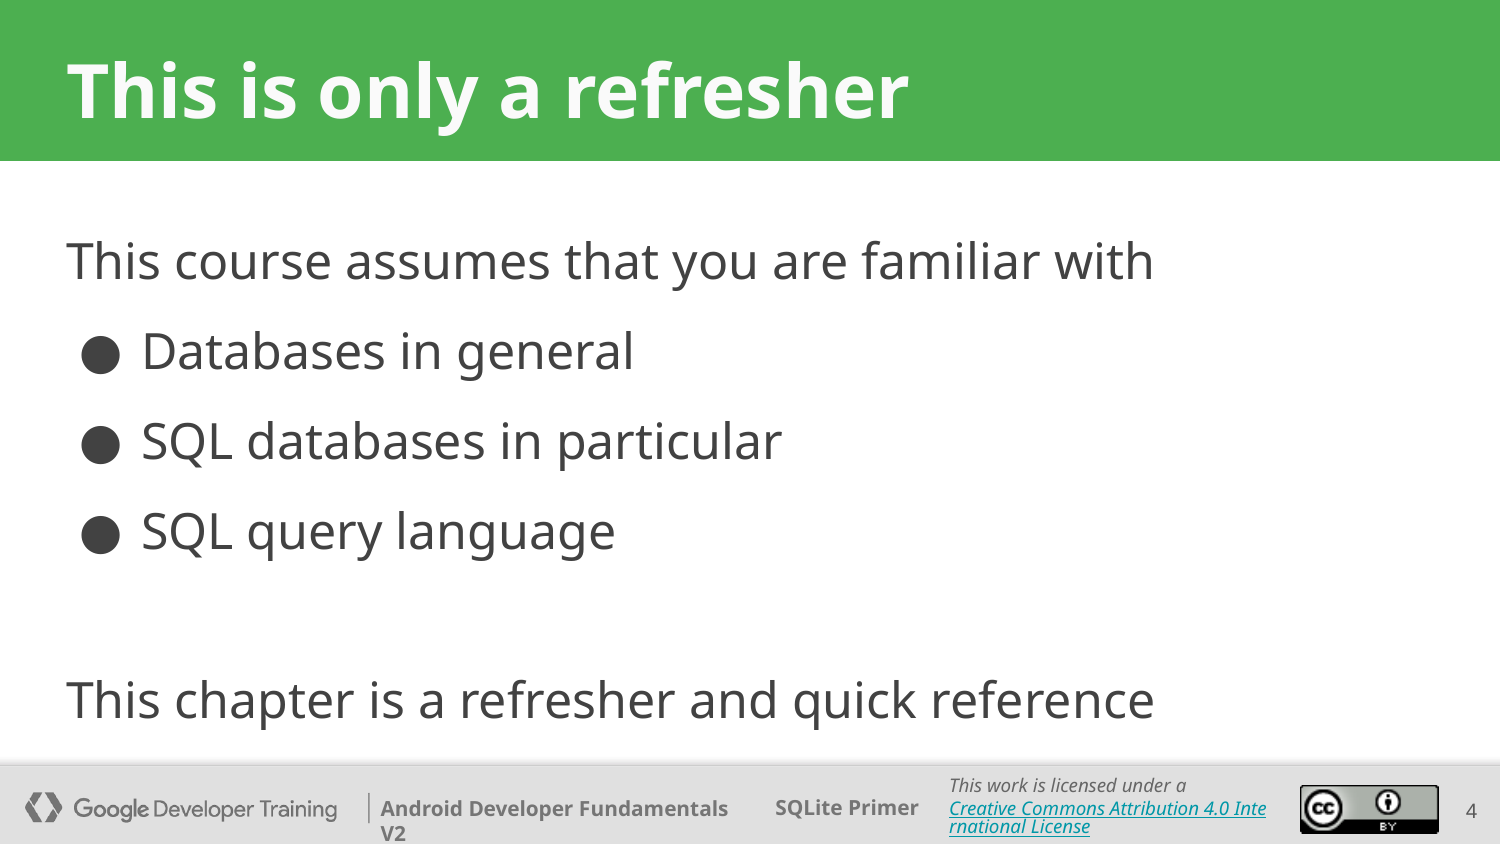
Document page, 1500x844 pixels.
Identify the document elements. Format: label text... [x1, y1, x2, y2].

title This is only a refresher [51, 28, 1449, 122]
picture [0, 161, 1500, 844]
list This course assumes that you are familiar with Databases in general SQL databases in particular SQL query language This chapter is a refresher and quick reference [51, 184, 1398, 745]
slide_number ‹#› [1402, 777, 1493, 842]
